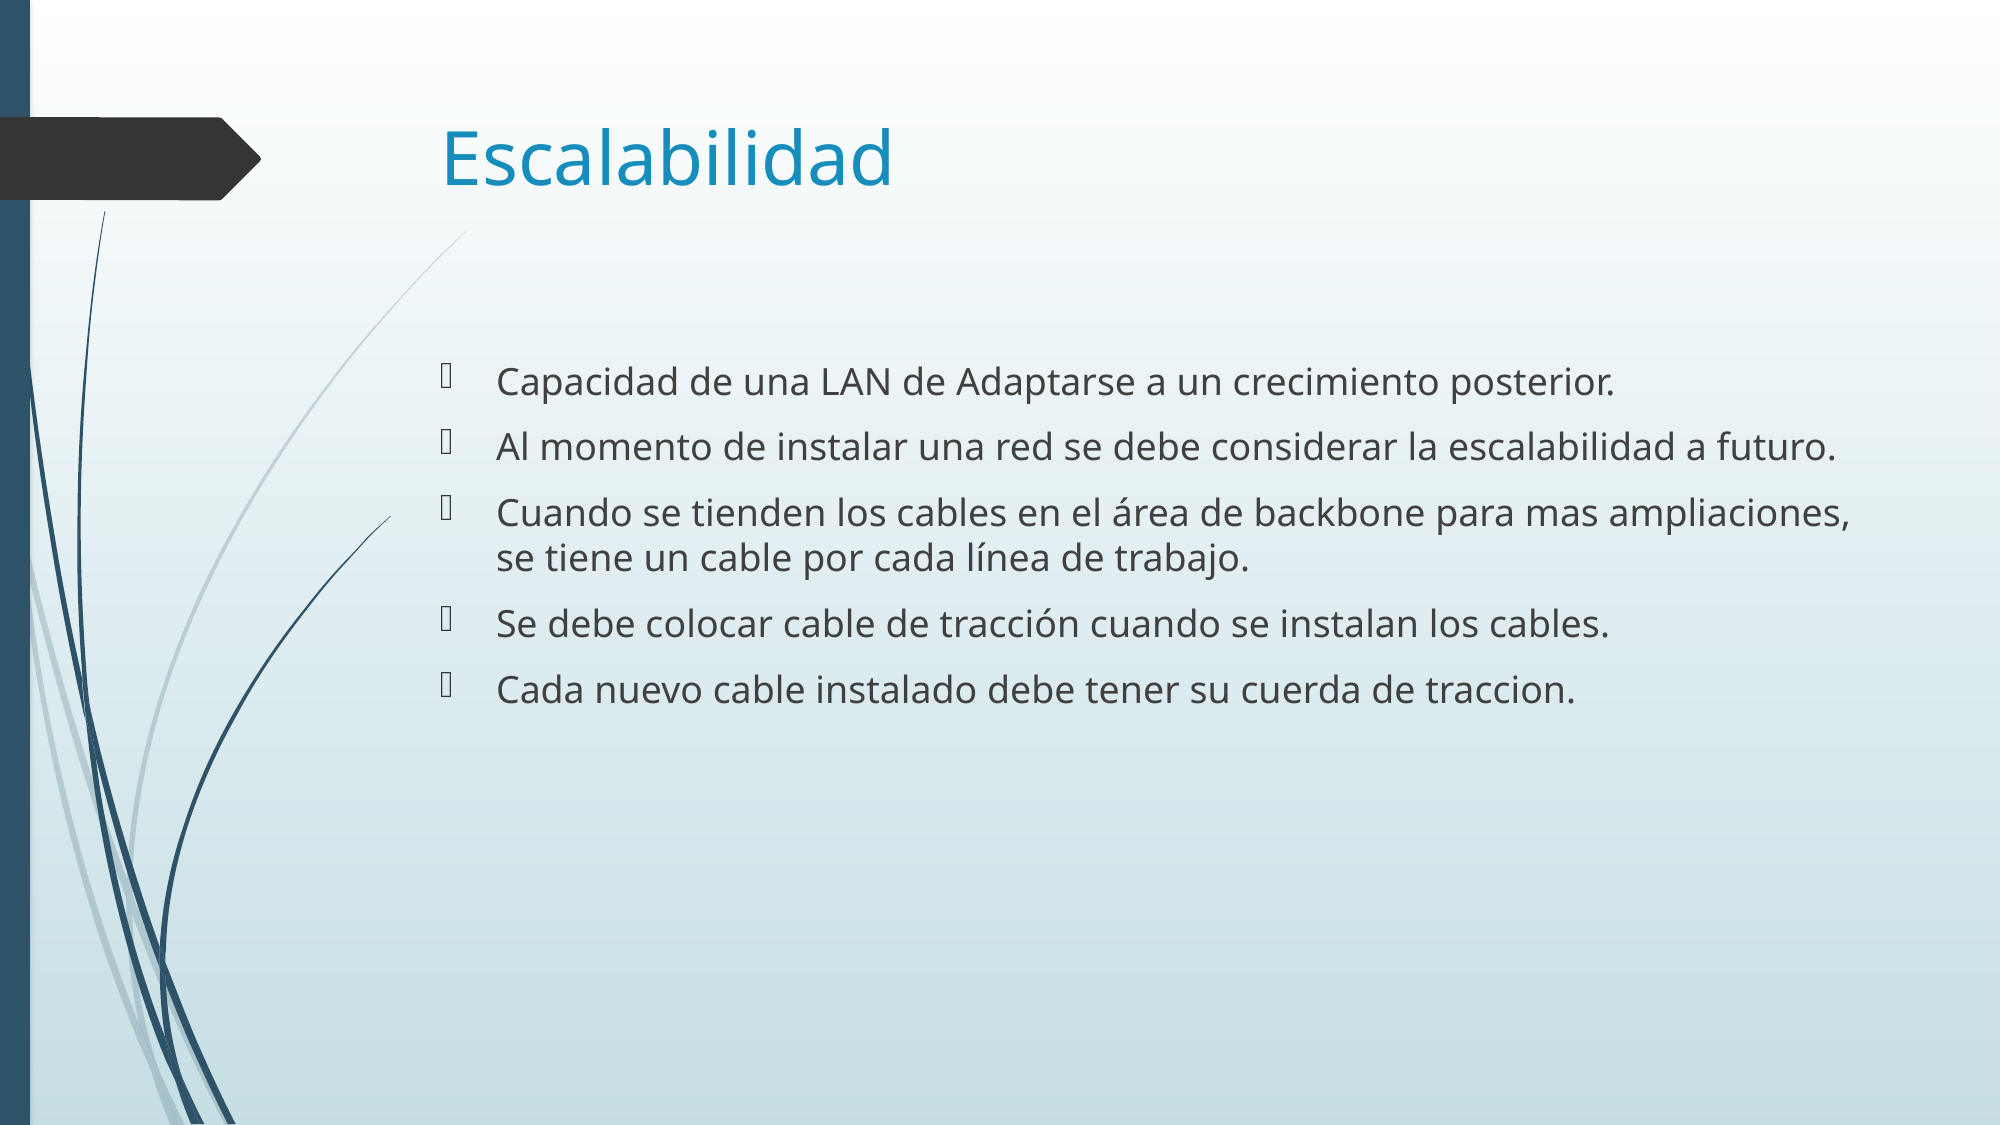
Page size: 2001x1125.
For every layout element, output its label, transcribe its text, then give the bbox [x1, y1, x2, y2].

list Capacidad de una LAN de Adaptarse a un crecimiento posterior. Al momento de instalar una red se debe considerar la escalabilidad a futuro. Cuando se tienden los cables en el área de backbone para mas ampliaciones, se tiene un cable por cada línea de trabajo. Se debe colocar cable de tracción cuando se instalan los cables. Cada nuevo cable instalado debe tener su cuerda de traccion. [424, 350, 1888, 970]
title Escalabilidad [425, 102, 1888, 313]
